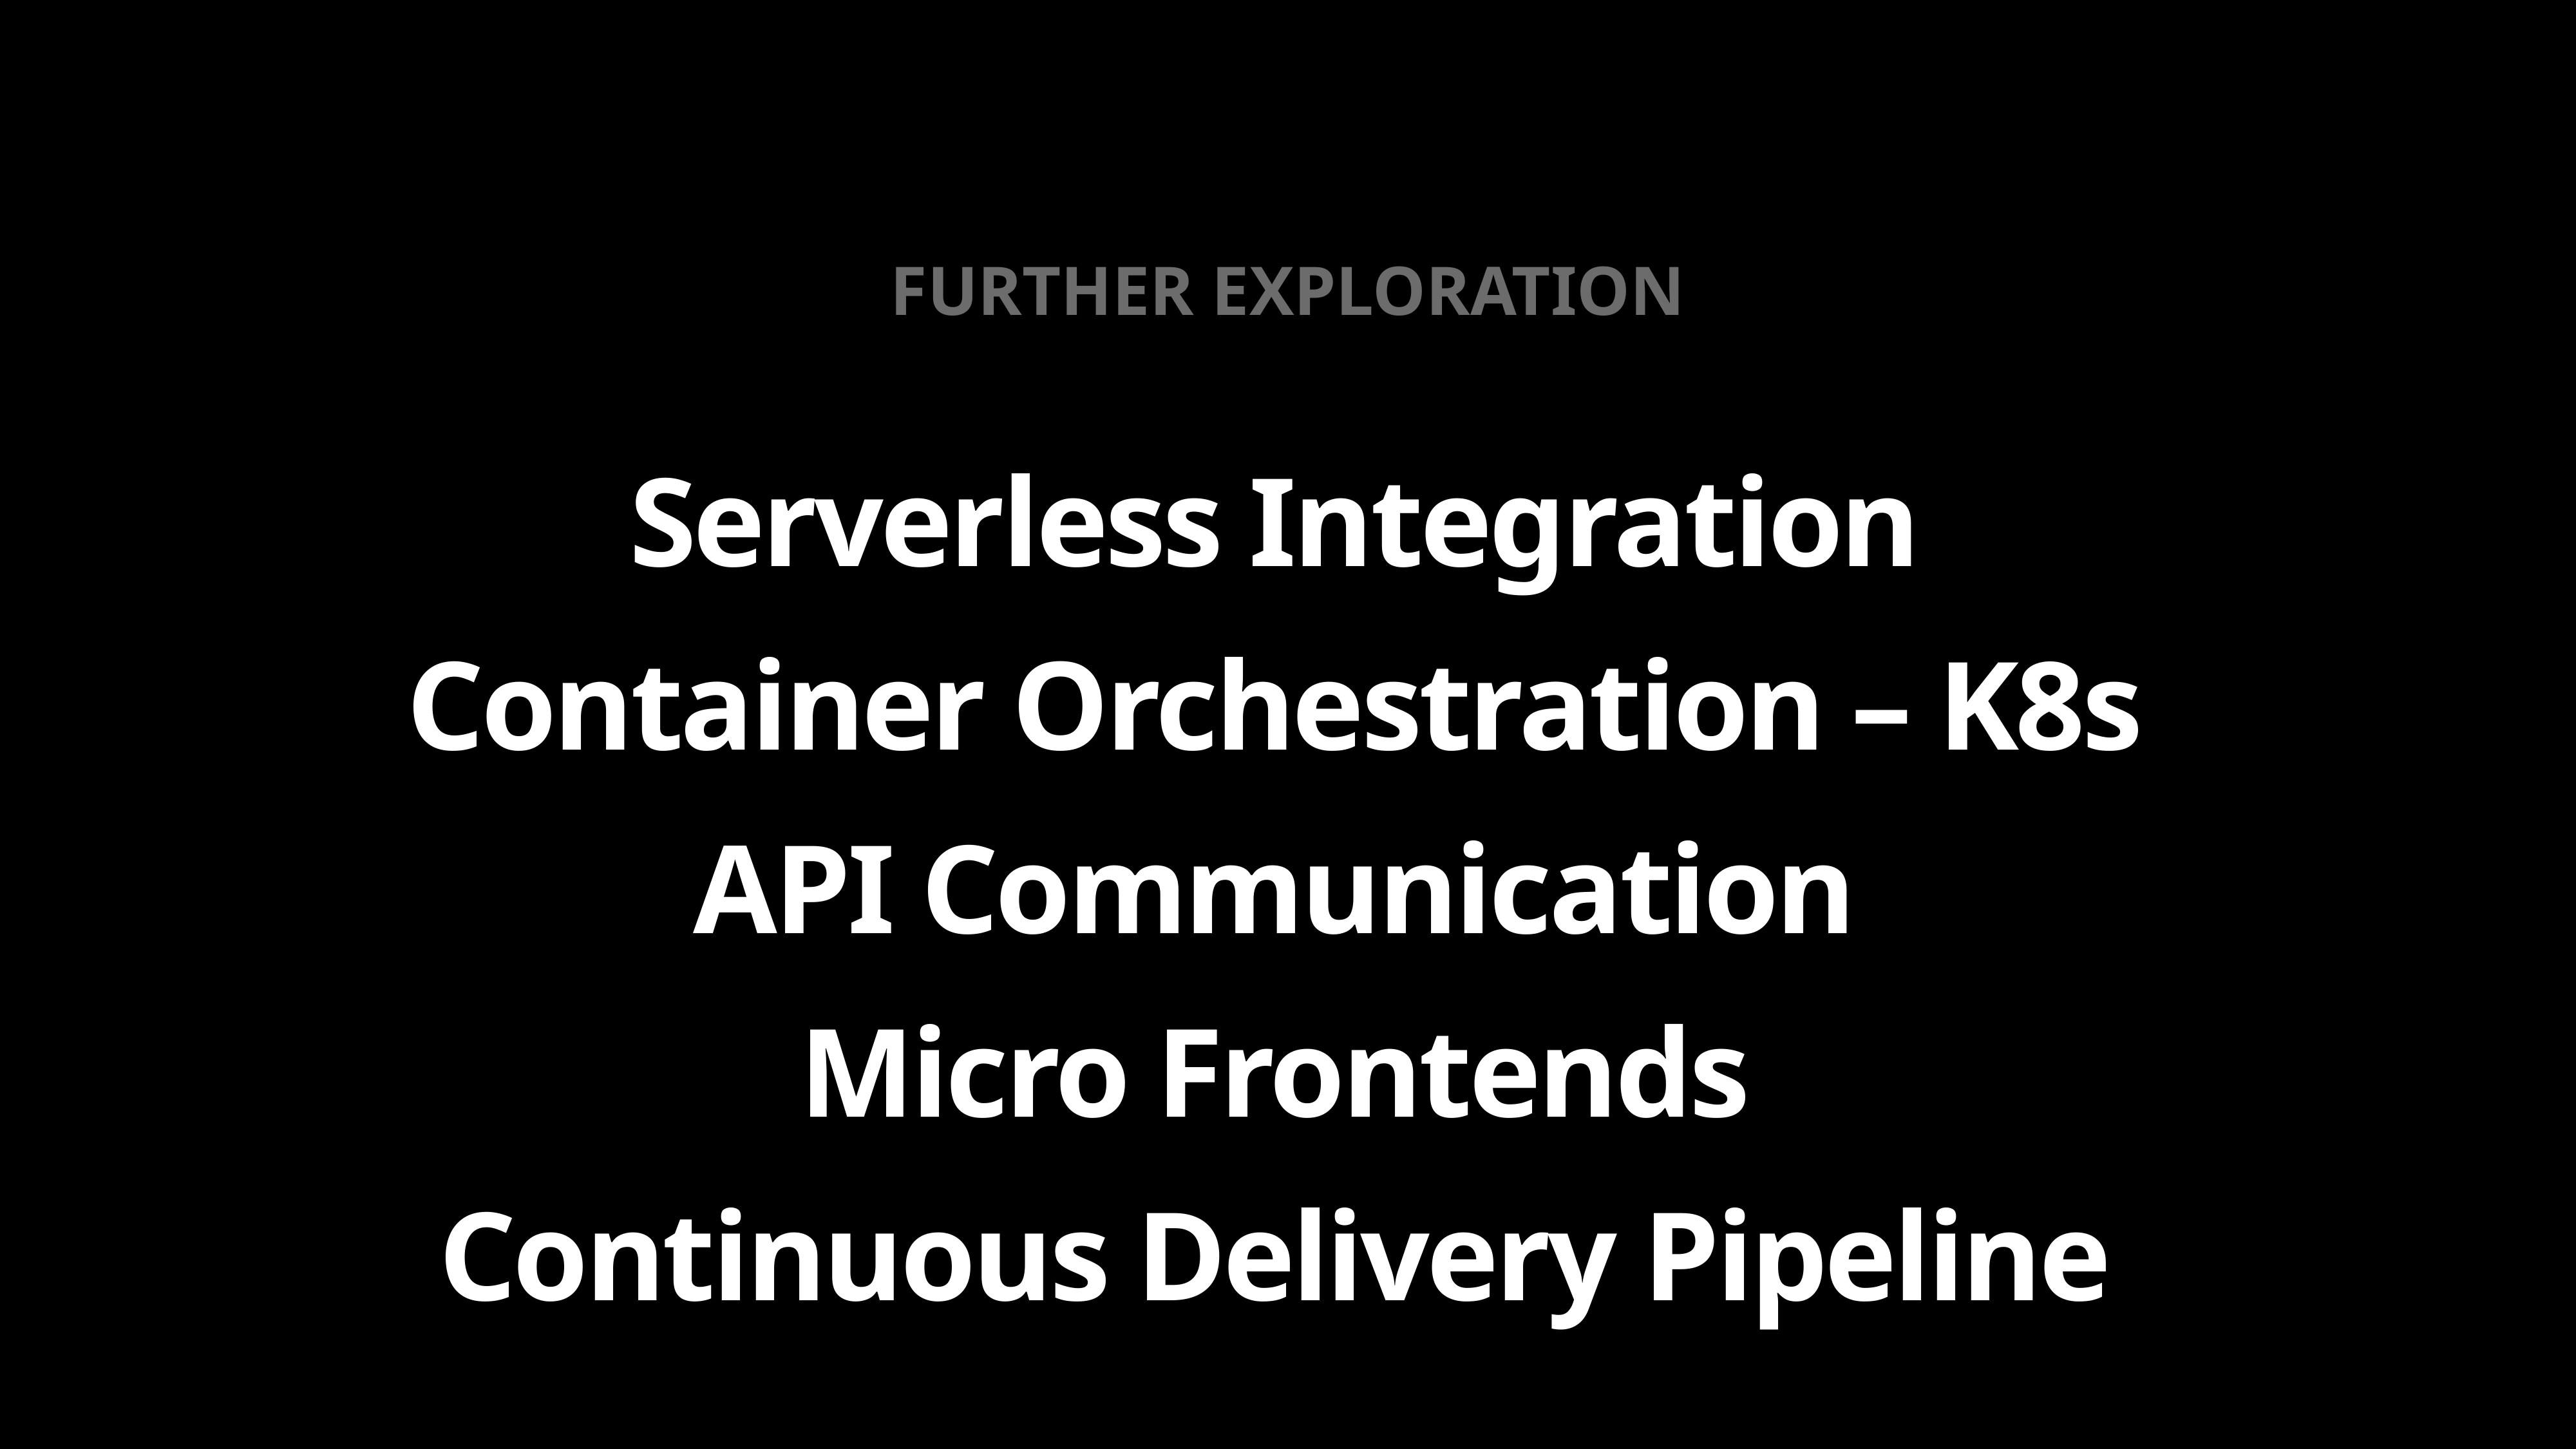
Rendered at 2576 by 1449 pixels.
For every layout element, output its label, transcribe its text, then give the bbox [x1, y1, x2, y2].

text_box Continuous Delivery Pipeline [128, 1143, 2421, 1331]
text_box API Communication [128, 777, 2421, 960]
text_box FURTHER EXPLORATION [885, 242, 1691, 334]
list Container Orchestration – K8s [128, 597, 2421, 777]
text_box Micro Frontends [128, 960, 2421, 1143]
text_box Serverless Integration [128, 410, 2421, 597]
